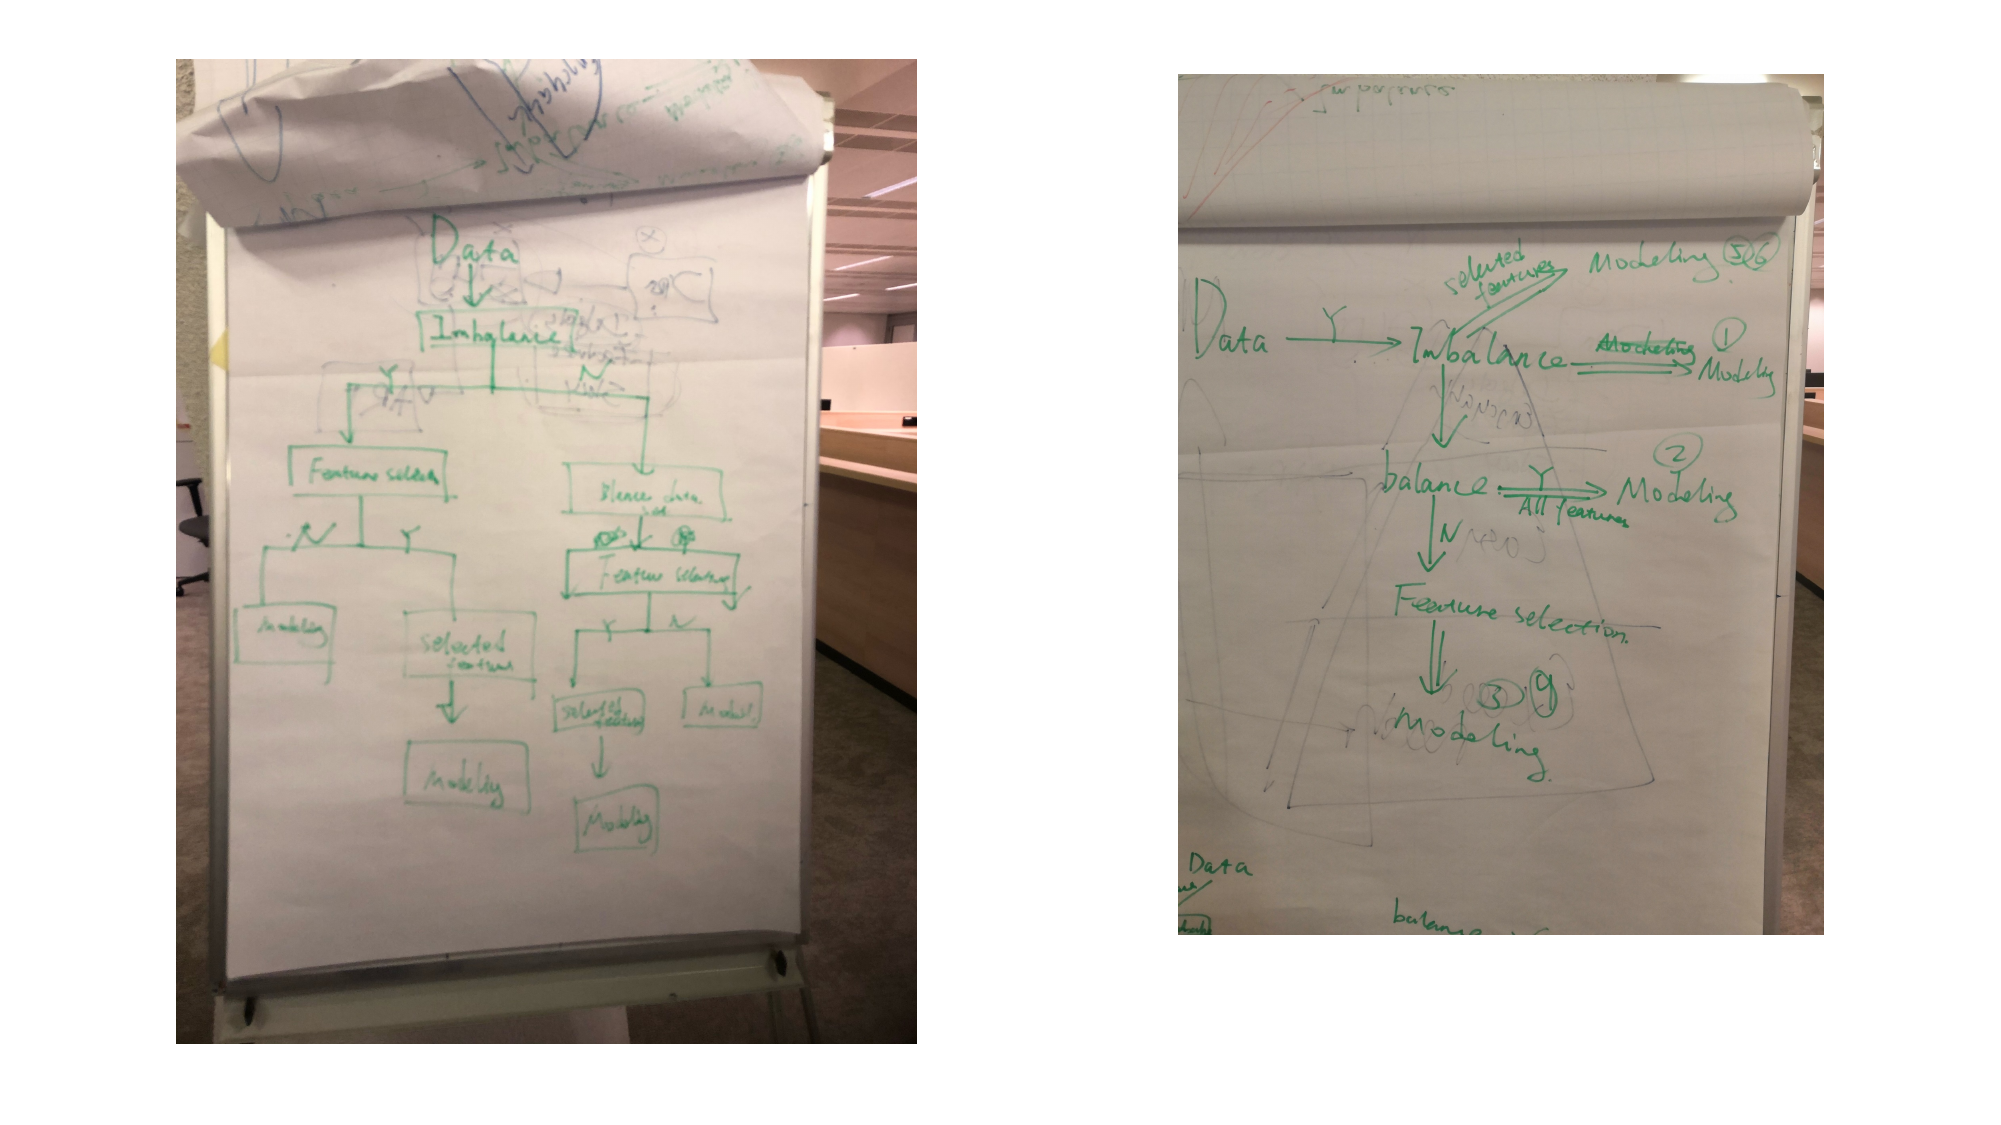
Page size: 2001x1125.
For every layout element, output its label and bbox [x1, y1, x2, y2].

list [1178, 74, 1824, 935]
picture [176, 59, 917, 1044]
